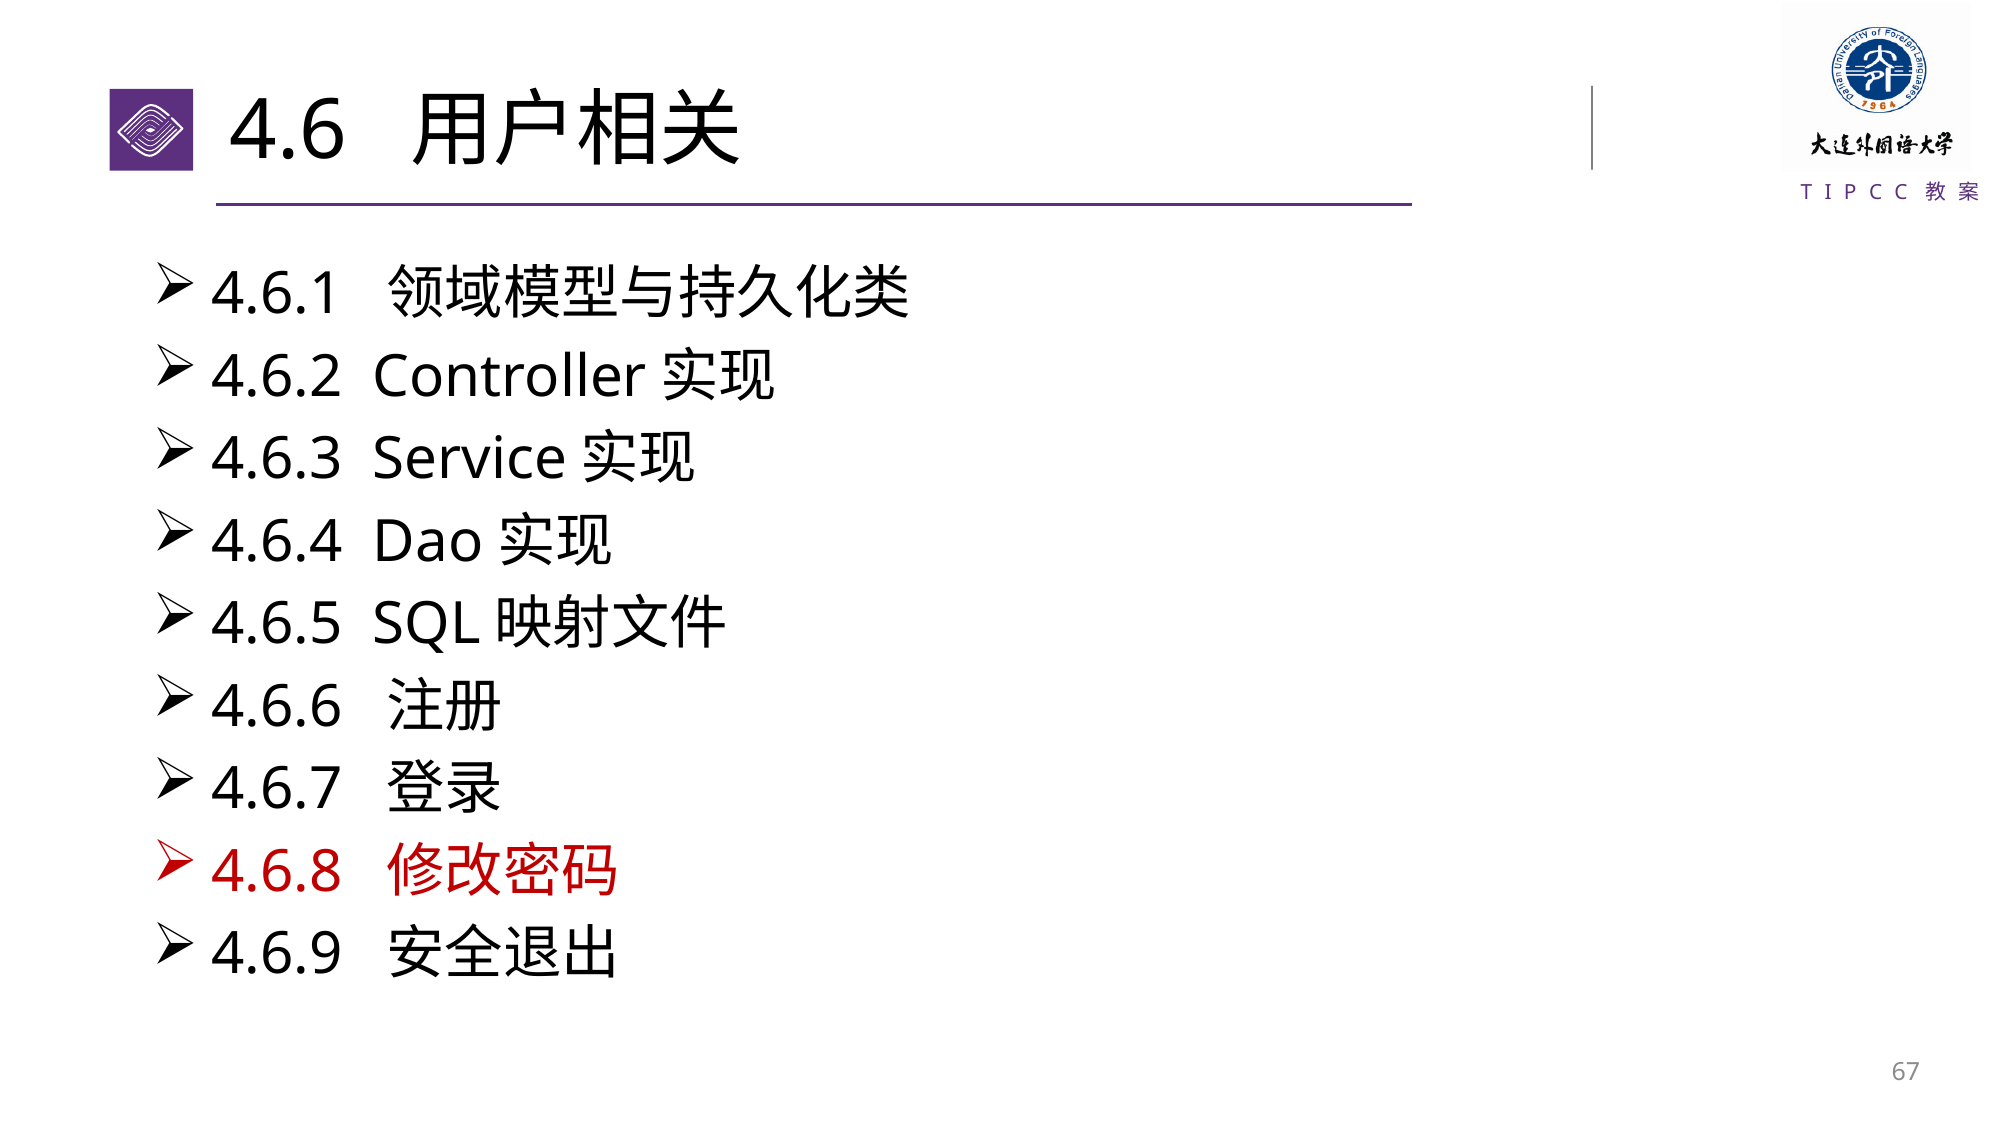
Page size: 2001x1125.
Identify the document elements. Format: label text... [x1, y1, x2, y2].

picture [1782, 2, 1971, 172]
list 4.6.1 领域模型与持久化类 4.6.2 Controller实现 4.6.3 Service实现 4.6.4 Dao实现 4.6.5 SQL映射文件 4.6.6 注册 4.6.7 登录 4.6.8 修改密码 4.6.9 安全退出 [137, 247, 1863, 1001]
title 4.6 用户相关 [214, 59, 1564, 205]
slide_number 66 [1485, 1042, 1936, 1103]
